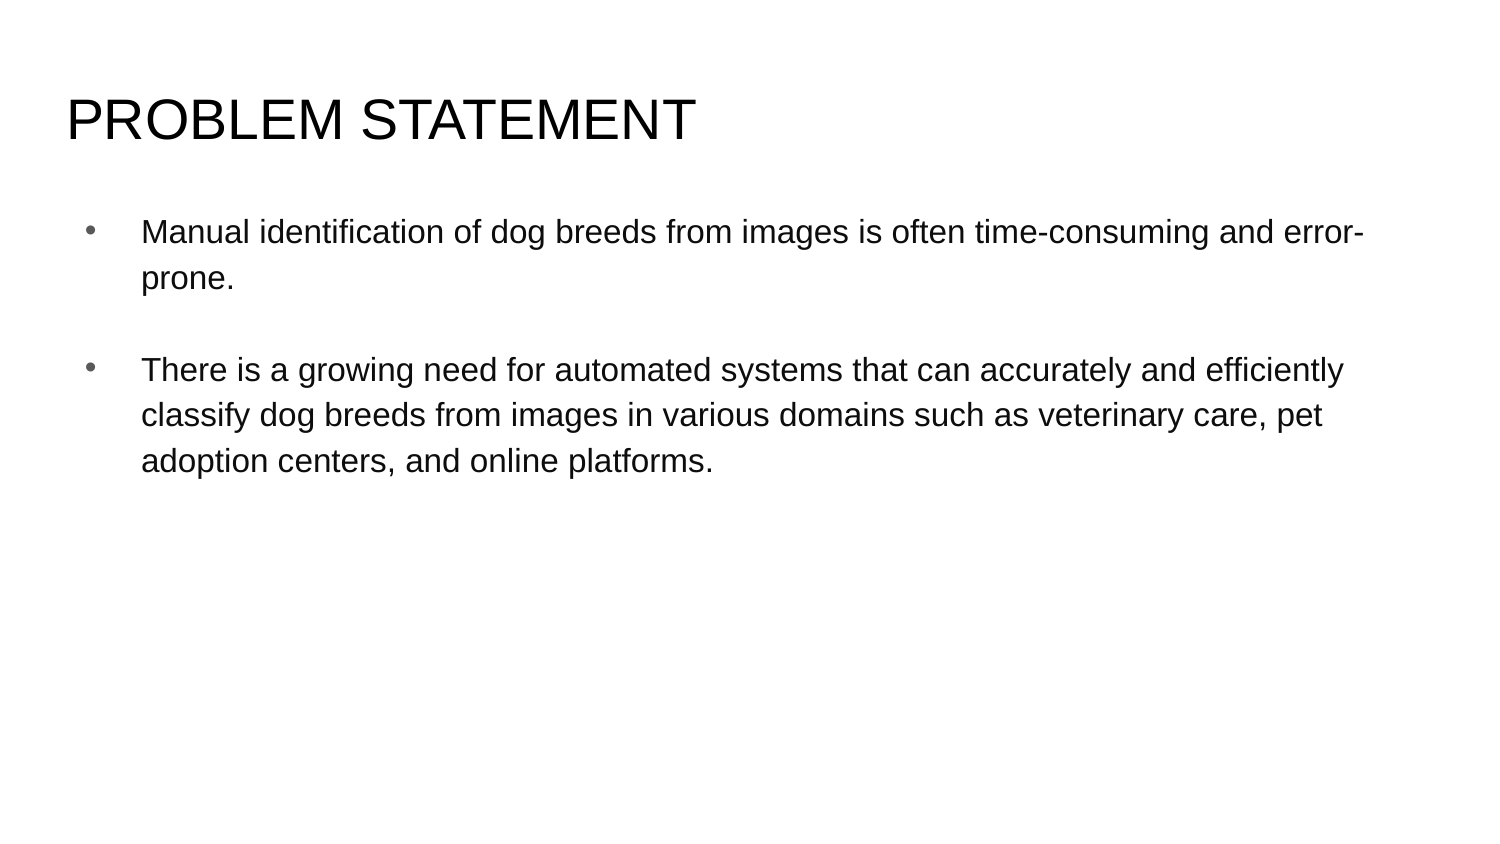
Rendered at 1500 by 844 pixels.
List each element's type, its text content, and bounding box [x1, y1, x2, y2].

list Manual identification of dog breeds from images is often time-consuming and error-prone. There is a growing need for automated systems that can accurately and efficiently classify dog breeds from images in various domains such as veterinary care, pet adoption centers, and online platforms. [51, 189, 1449, 750]
title PROBLEM STATEMENT [51, 72, 1449, 167]
